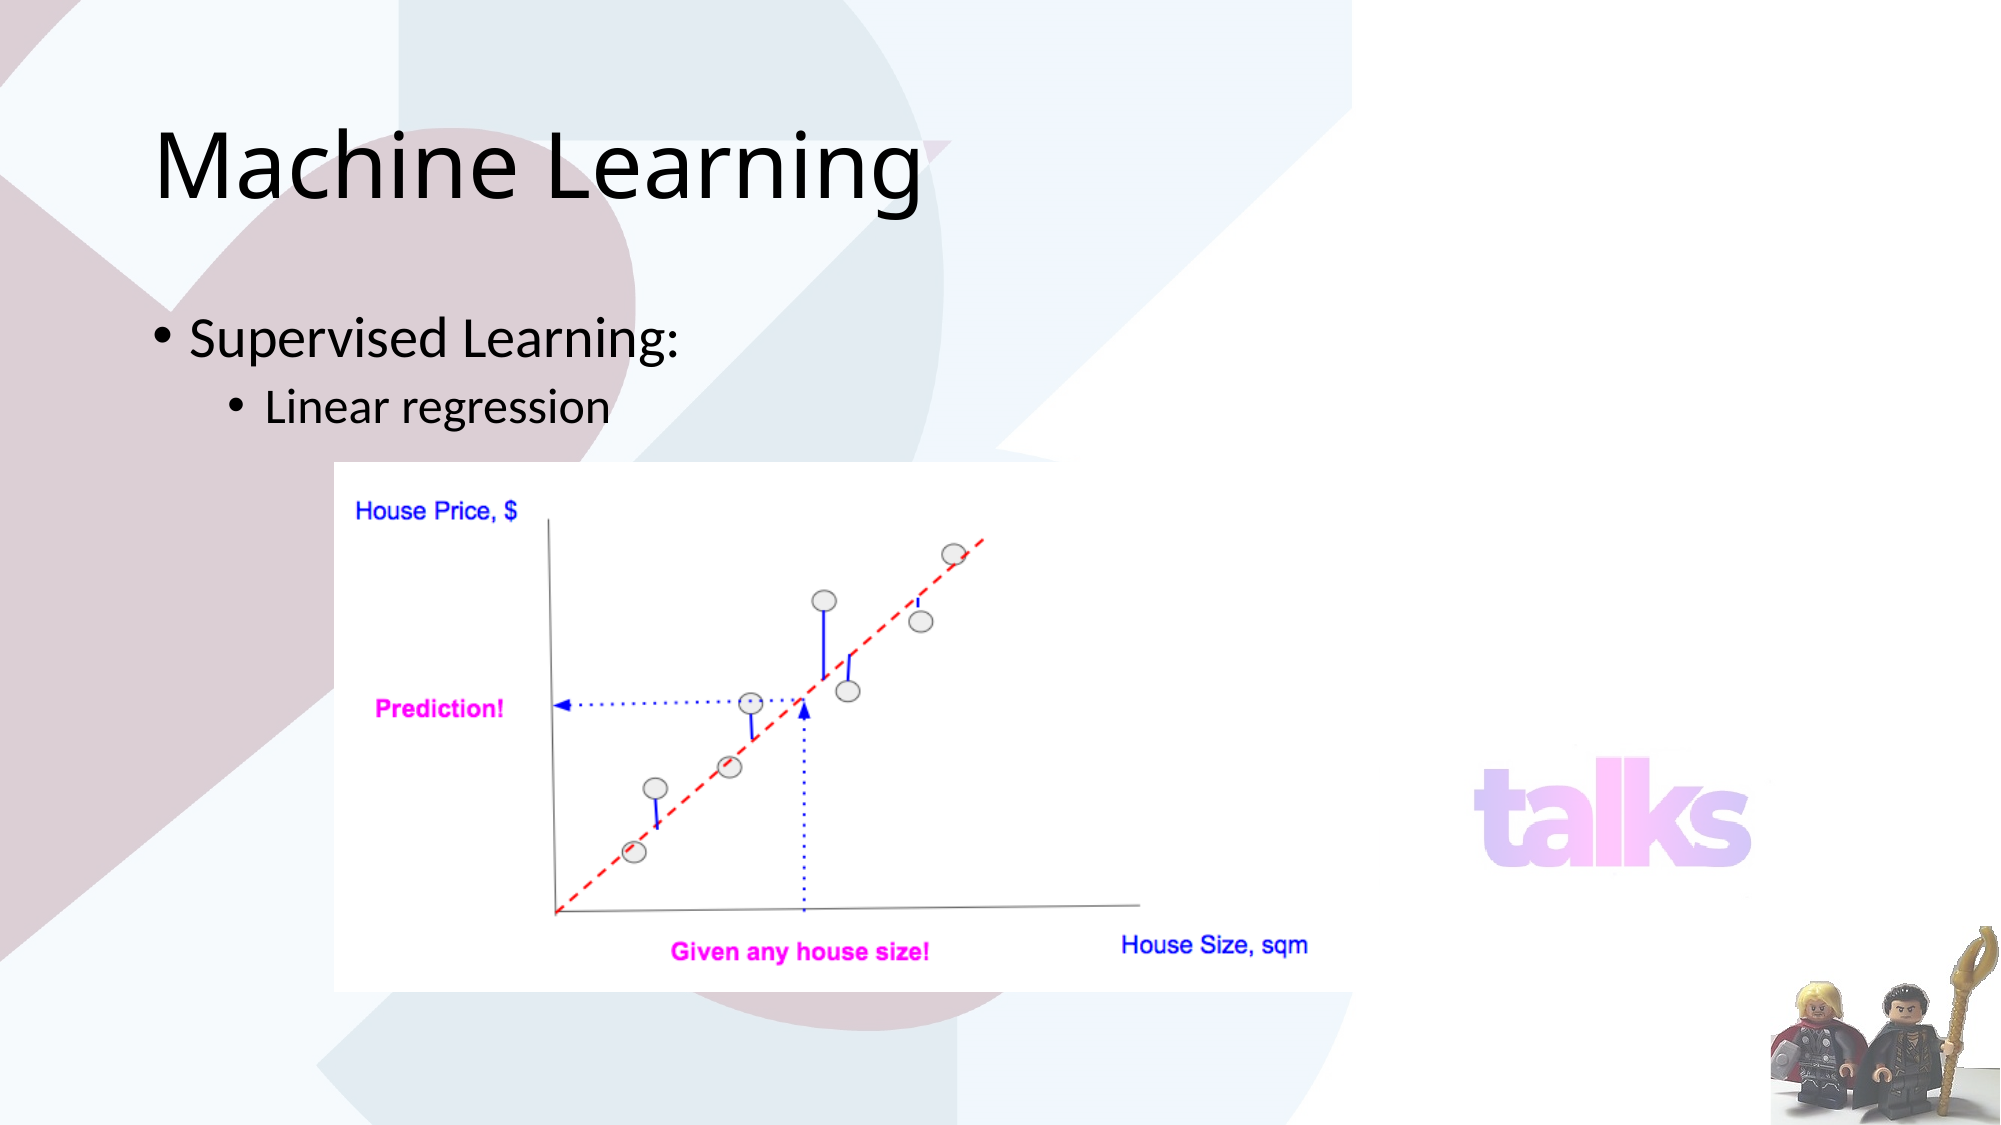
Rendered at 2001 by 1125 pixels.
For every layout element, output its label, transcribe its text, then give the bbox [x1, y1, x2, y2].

list Supervised Learning: Linear regression [137, 299, 1643, 1014]
title Machine Learning [137, 59, 1863, 278]
picture [334, 462, 1380, 992]
